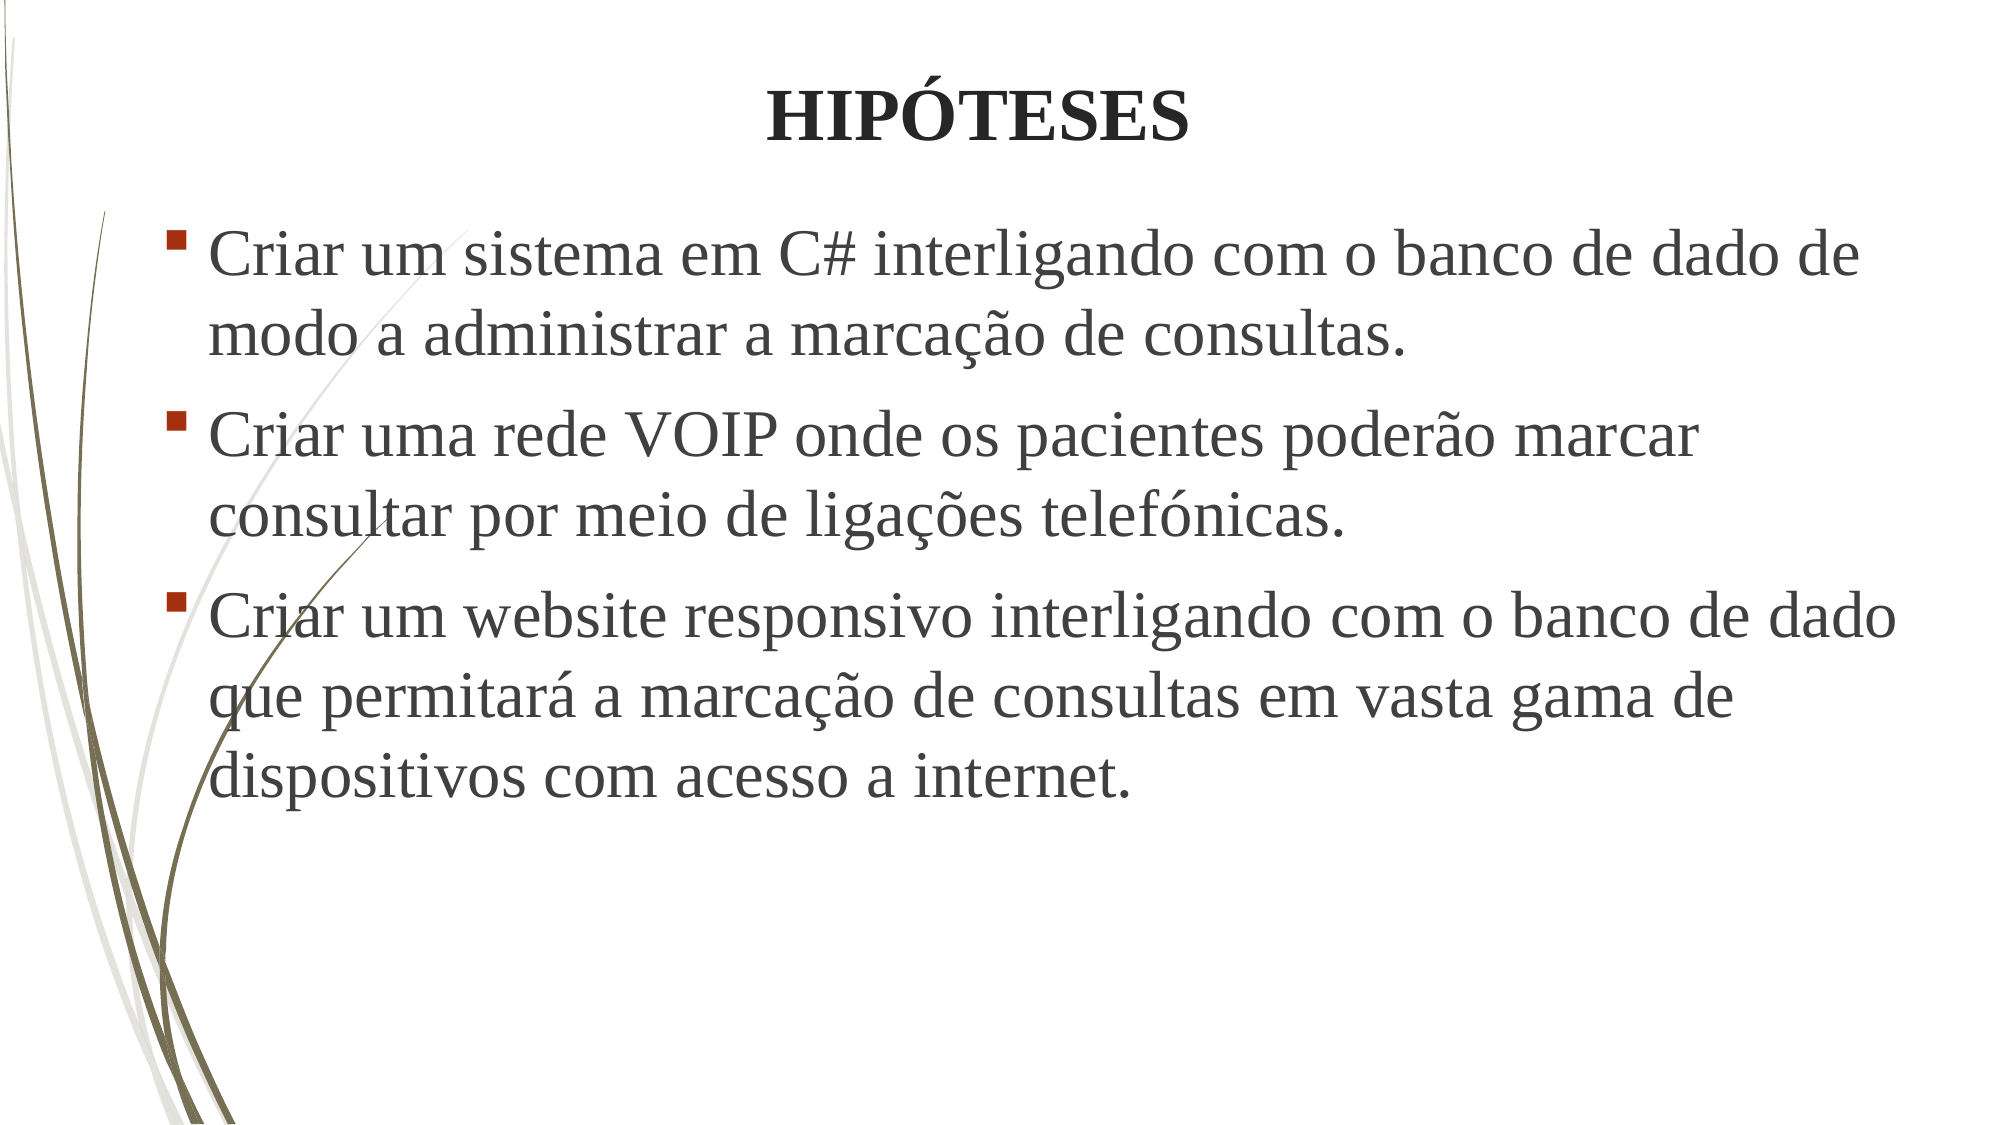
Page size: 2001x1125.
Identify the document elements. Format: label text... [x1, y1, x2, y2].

list Criar um sistema em C# interligando com o banco de dado de modo a administrar a marcação de consultas. Criar uma rede VOIP onde os pacientes poderão marcar consultar por meio de ligações telefónicas. Criar um website responsivo interligando com o banco de dado que permitará a marcação de consultas em vasta gama de dispositivos com acesso a internet. [71, 201, 1926, 1060]
title HIPÓTESES [71, 57, 1888, 170]
